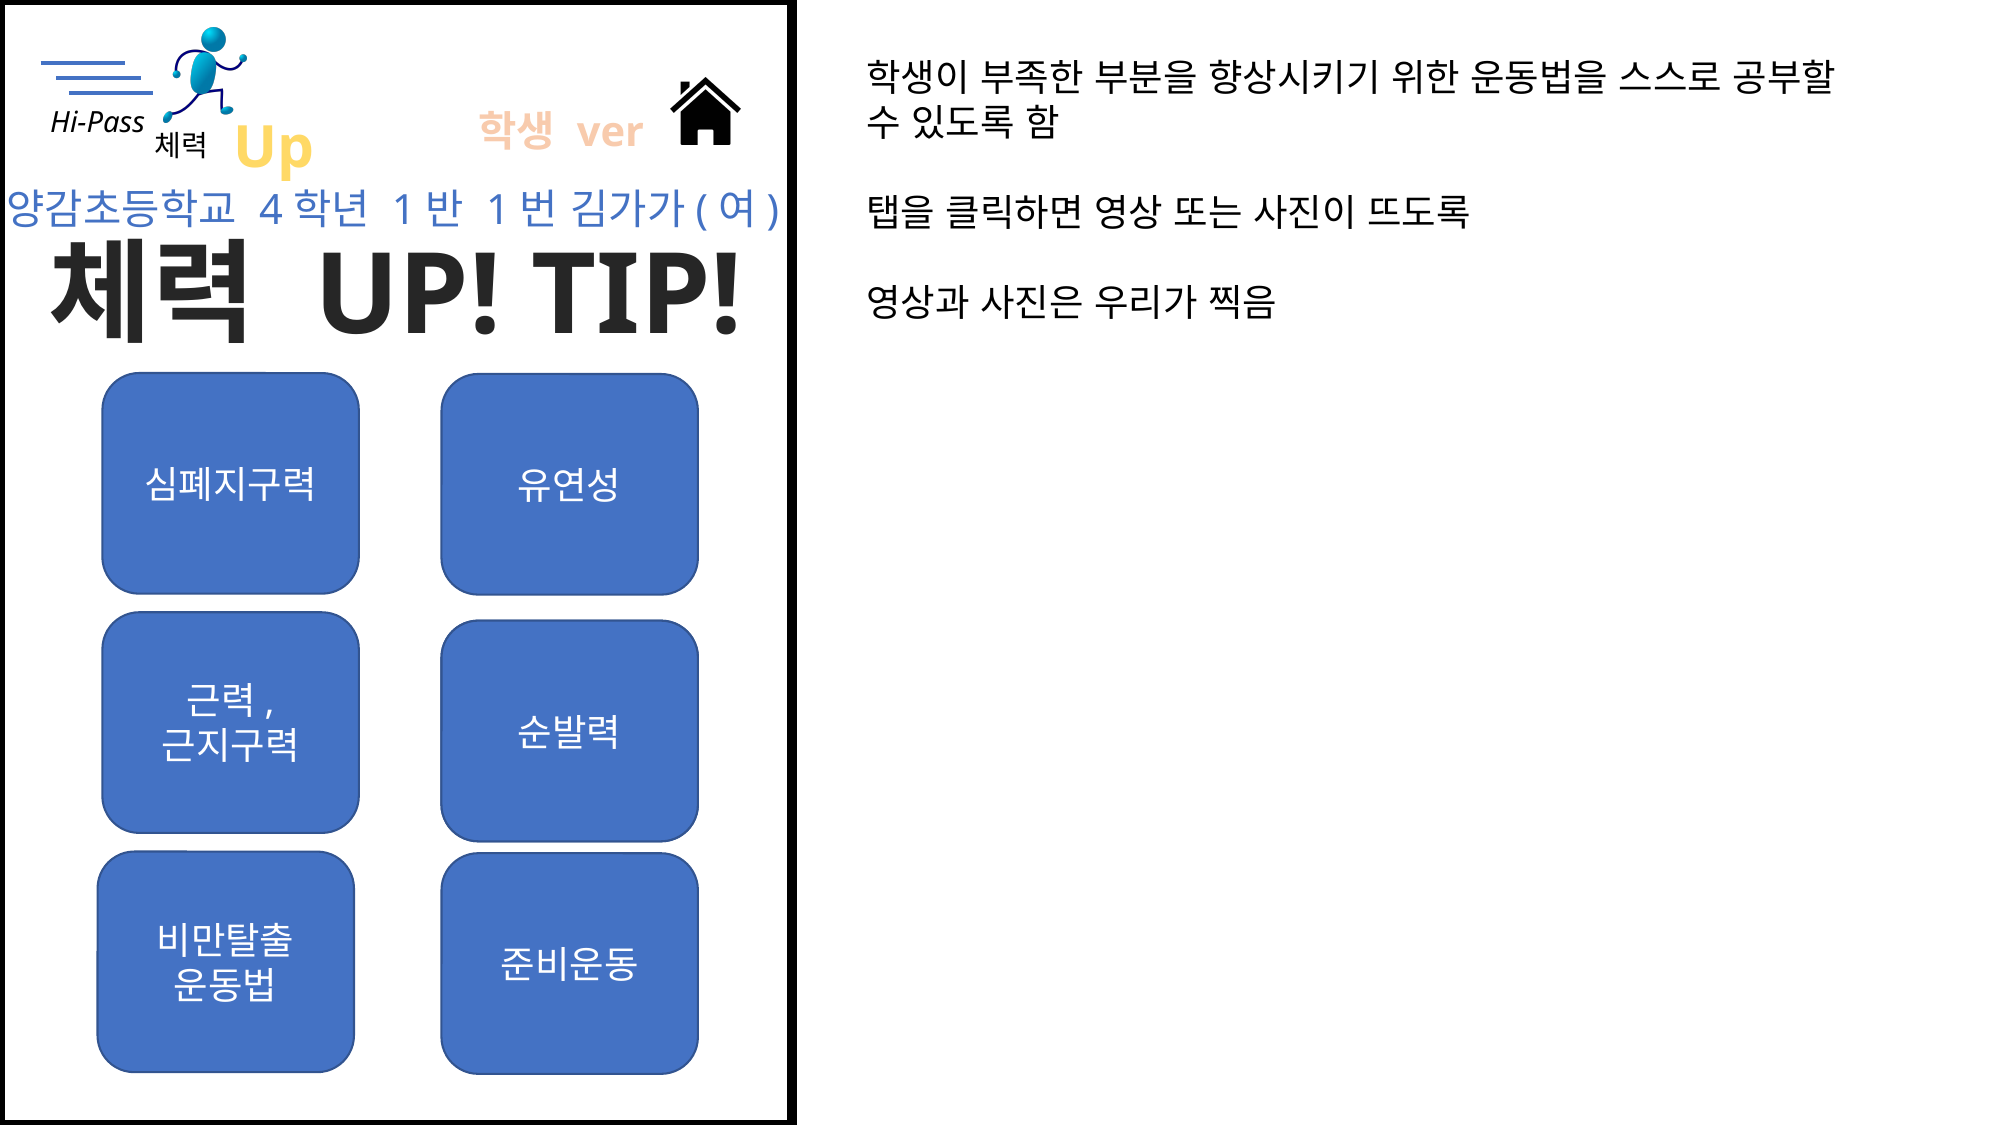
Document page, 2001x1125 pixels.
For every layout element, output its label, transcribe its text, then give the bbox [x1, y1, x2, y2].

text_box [433, 77, 741, 164]
text_box 근력, 근지구력 [101, 611, 360, 834]
text_box 준비운동 [440, 852, 699, 1075]
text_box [35, 27, 331, 188]
text_box 유연성 [440, 372, 699, 596]
text_box 양감초등학교 4학년 1반 1번 김가가(여) [0, 175, 805, 241]
text_box 비만탈출 운동법 [96, 850, 356, 1074]
text_box 체력 UP! TIP! [33, 241, 759, 364]
text_box 심폐지구력 [101, 371, 360, 595]
text_box [0, 0, 793, 175]
text_box 순발력 [440, 619, 699, 843]
text_box [0, 241, 793, 1125]
text_box 학생이 부족한 부분을 향상시키기 위한 운동법을 스스로 공부할 수 있도록 함 탭을 클릭하면 영상 또는 사진이 뜨도록 영상과 사진은 우리가 찍음 [851, 47, 1884, 332]
